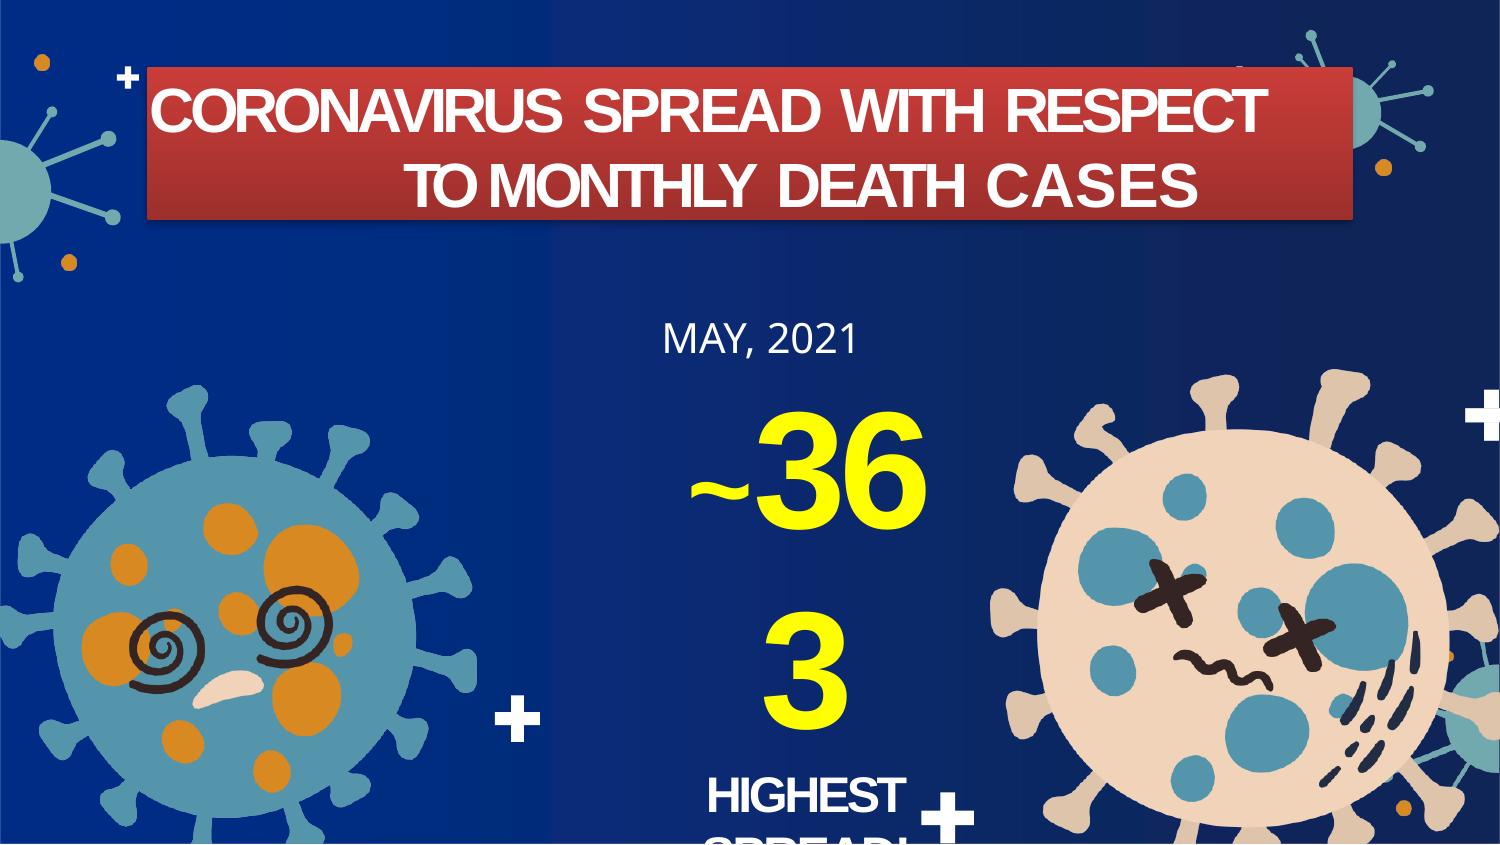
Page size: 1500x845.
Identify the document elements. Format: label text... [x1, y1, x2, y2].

text_box [921, 792, 974, 844]
text_box [1305, 29, 1325, 65]
title CORONAVIRUS SPREAD WITH RESPECT TO MONTHLY DEATH CASES [147, 67, 1353, 220]
text_box [494, 695, 540, 742]
text_box [116, 66, 139, 89]
text_box [1295, 53, 1308, 65]
text_box [1357, 60, 1434, 153]
text_box [0, 106, 121, 283]
text_box MAY, 2021 ~363 HIGHEST SPREAD! [530, 309, 952, 845]
picture [0, 0, 1500, 845]
